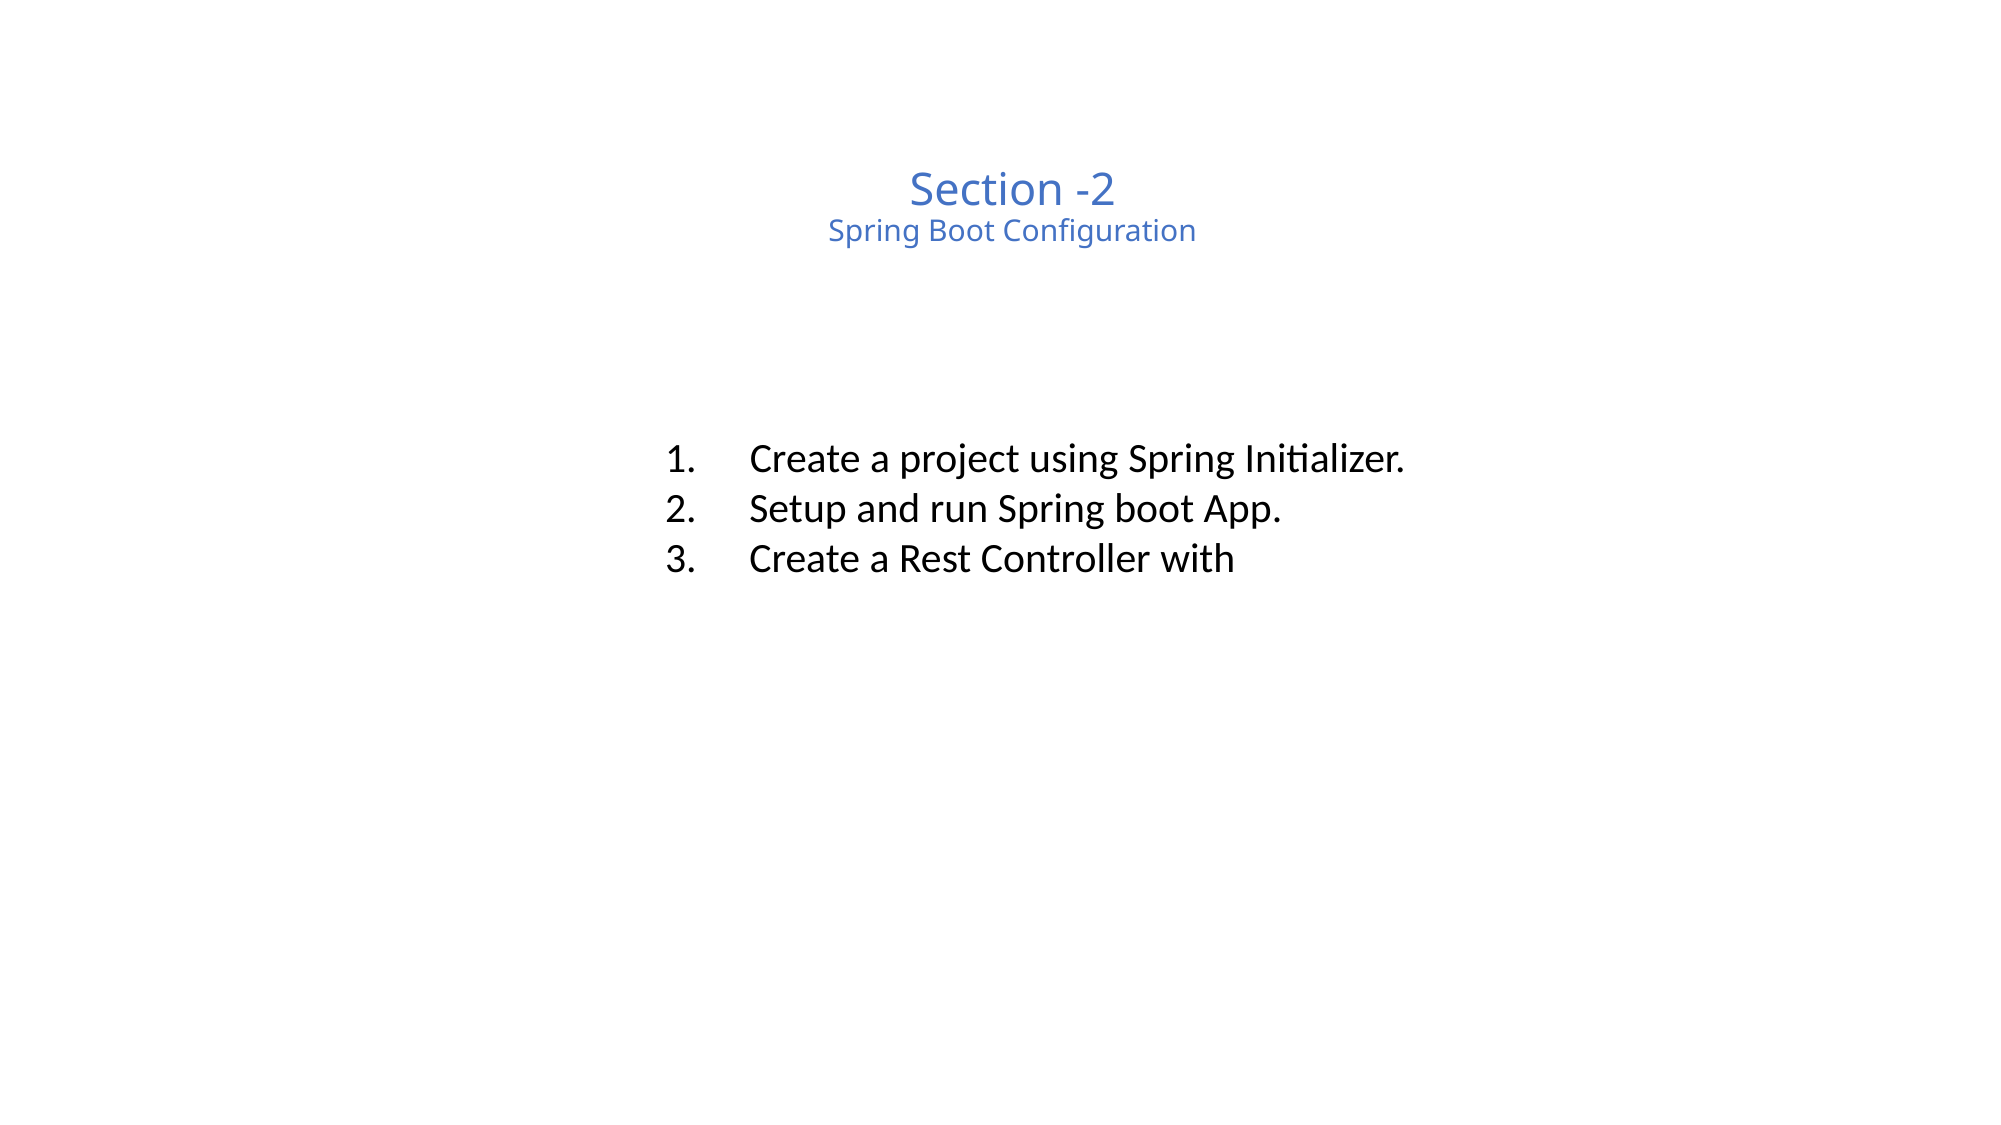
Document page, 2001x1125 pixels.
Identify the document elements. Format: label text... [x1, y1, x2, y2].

title Section -2 Spring Boot Configuration [137, 59, 1889, 366]
text_box Create a project using Spring Initializer. Setup and run Spring boot App. Create a Rest Controller with [574, 409, 1510, 602]
